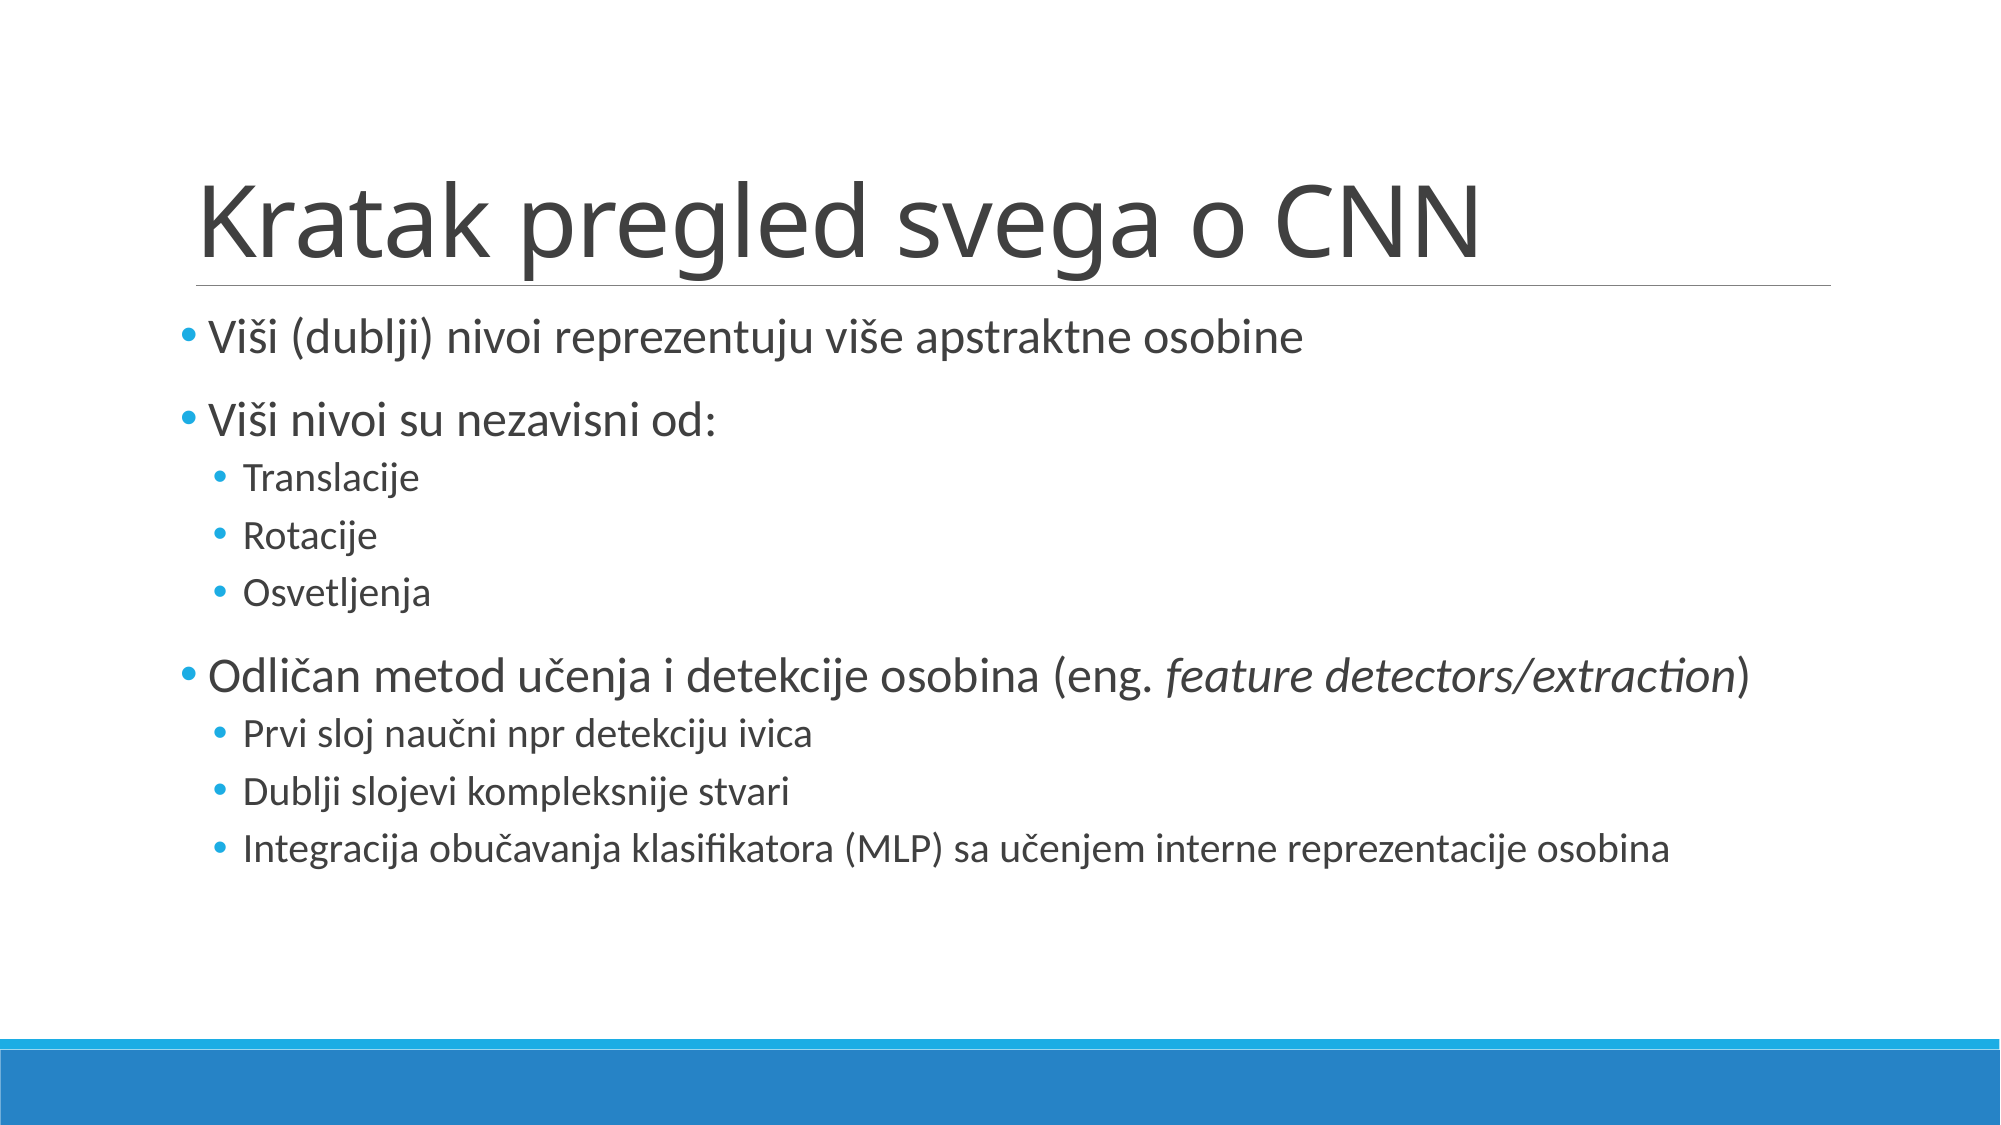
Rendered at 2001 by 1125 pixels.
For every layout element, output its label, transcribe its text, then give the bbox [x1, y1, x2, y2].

list Viši (dublji) nivoi reprezentuju više apstraktne osobine Viši nivoi su nezavisni od: Translacije Rotacije Osvetljenja Odličan metod učenja i detekcije osobina (eng. feature detectors/extraction) Prvi sloj naučni npr detekciju ivica Dublji slojevi kompleksnije stvari Integracija obučavanja klasifikatora (MLP) sa učenjem interne reprezentacije osobina [180, 302, 1830, 963]
title Kratak pregled svega o CNN [180, 47, 1830, 285]
